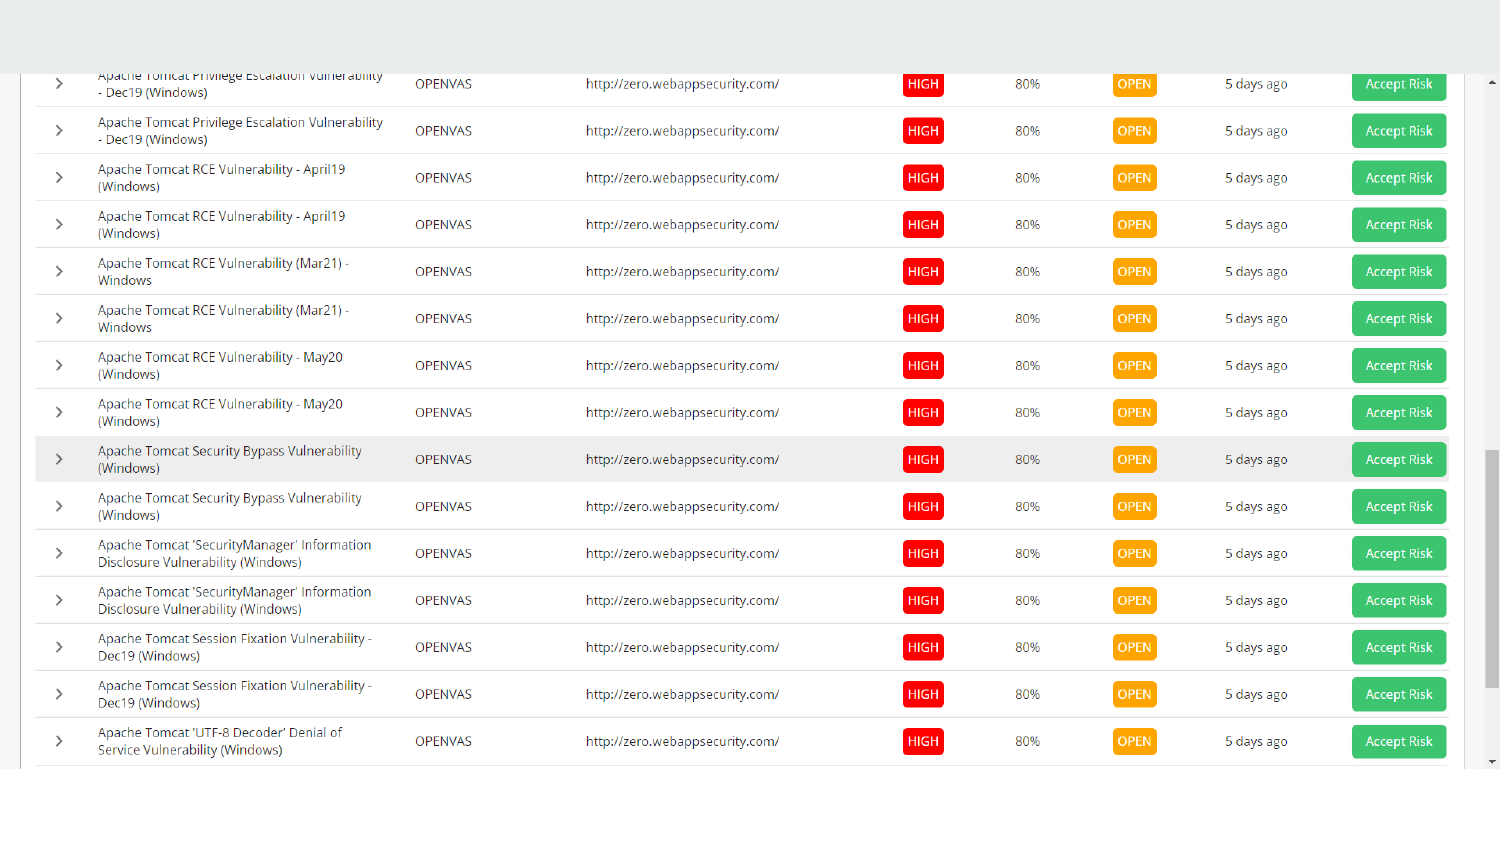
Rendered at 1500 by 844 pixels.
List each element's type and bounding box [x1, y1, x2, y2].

picture [0, 74, 1500, 769]
